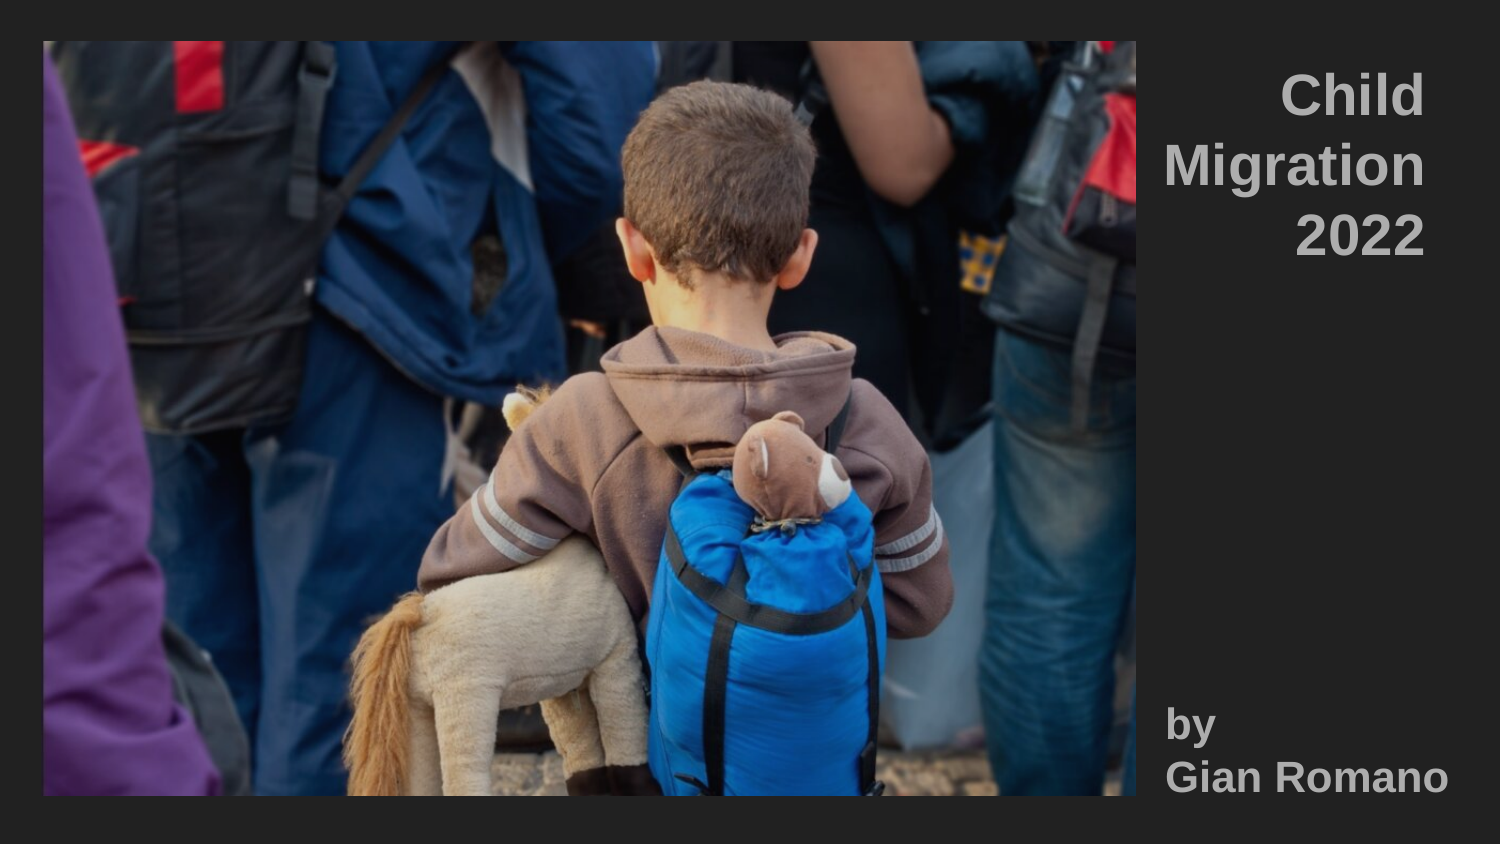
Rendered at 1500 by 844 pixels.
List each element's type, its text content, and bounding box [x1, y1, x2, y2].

text_box by Gian Romano [1150, 681, 1479, 821]
text_box Child Migration 2022 [1142, 41, 1441, 371]
picture [40, 41, 1136, 796]
